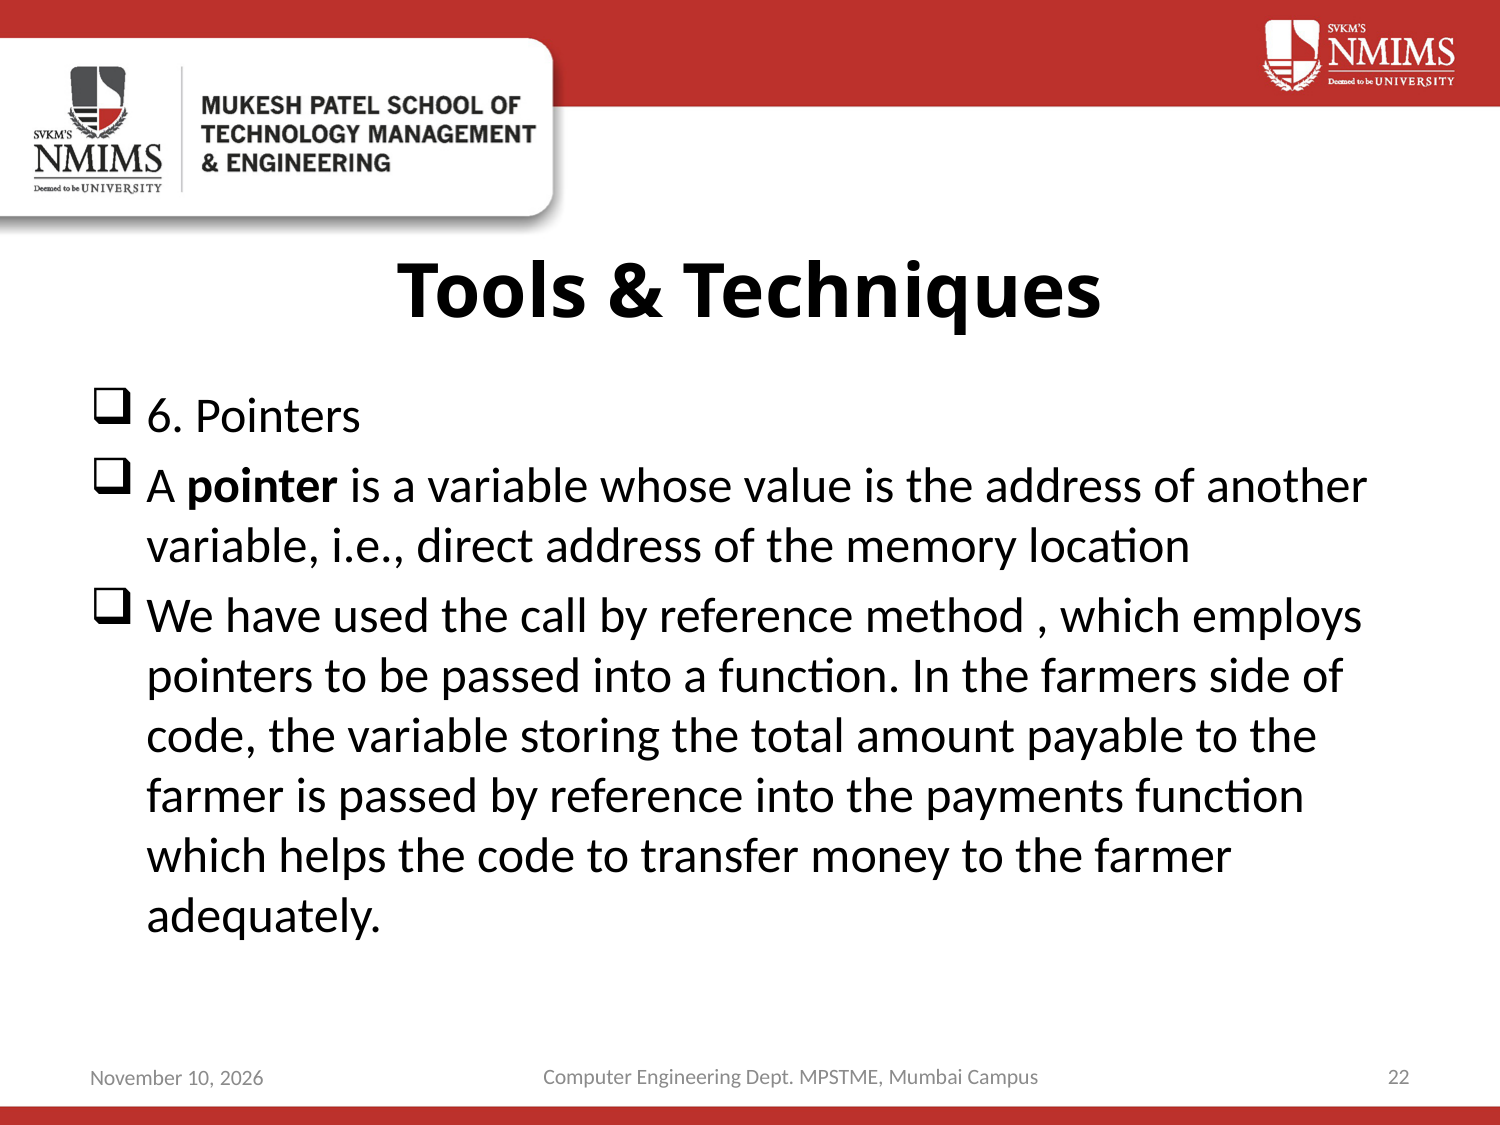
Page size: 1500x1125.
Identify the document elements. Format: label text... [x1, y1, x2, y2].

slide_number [75, 1046, 425, 1107]
picture [0, 0, 1500, 1125]
footer Computer Engineering Dept. MPSTME, Mumbai Campus [512, 1045, 1074, 1106]
slide_number 22 [1074, 1045, 1425, 1106]
title Tools & Techniques [75, 212, 1425, 363]
list 6. Pointers A pointer is a variable whose value is the address of another variable, i.e., direct address of the memory location We have used the call by reference method , which employs pointers to be passed into a function. In the farmers side of code, the variable storing the total amount payable to the farmer is passed by reference into the payments function which helps the code to transfer money to the farmer adequately. [75, 375, 1425, 1043]
